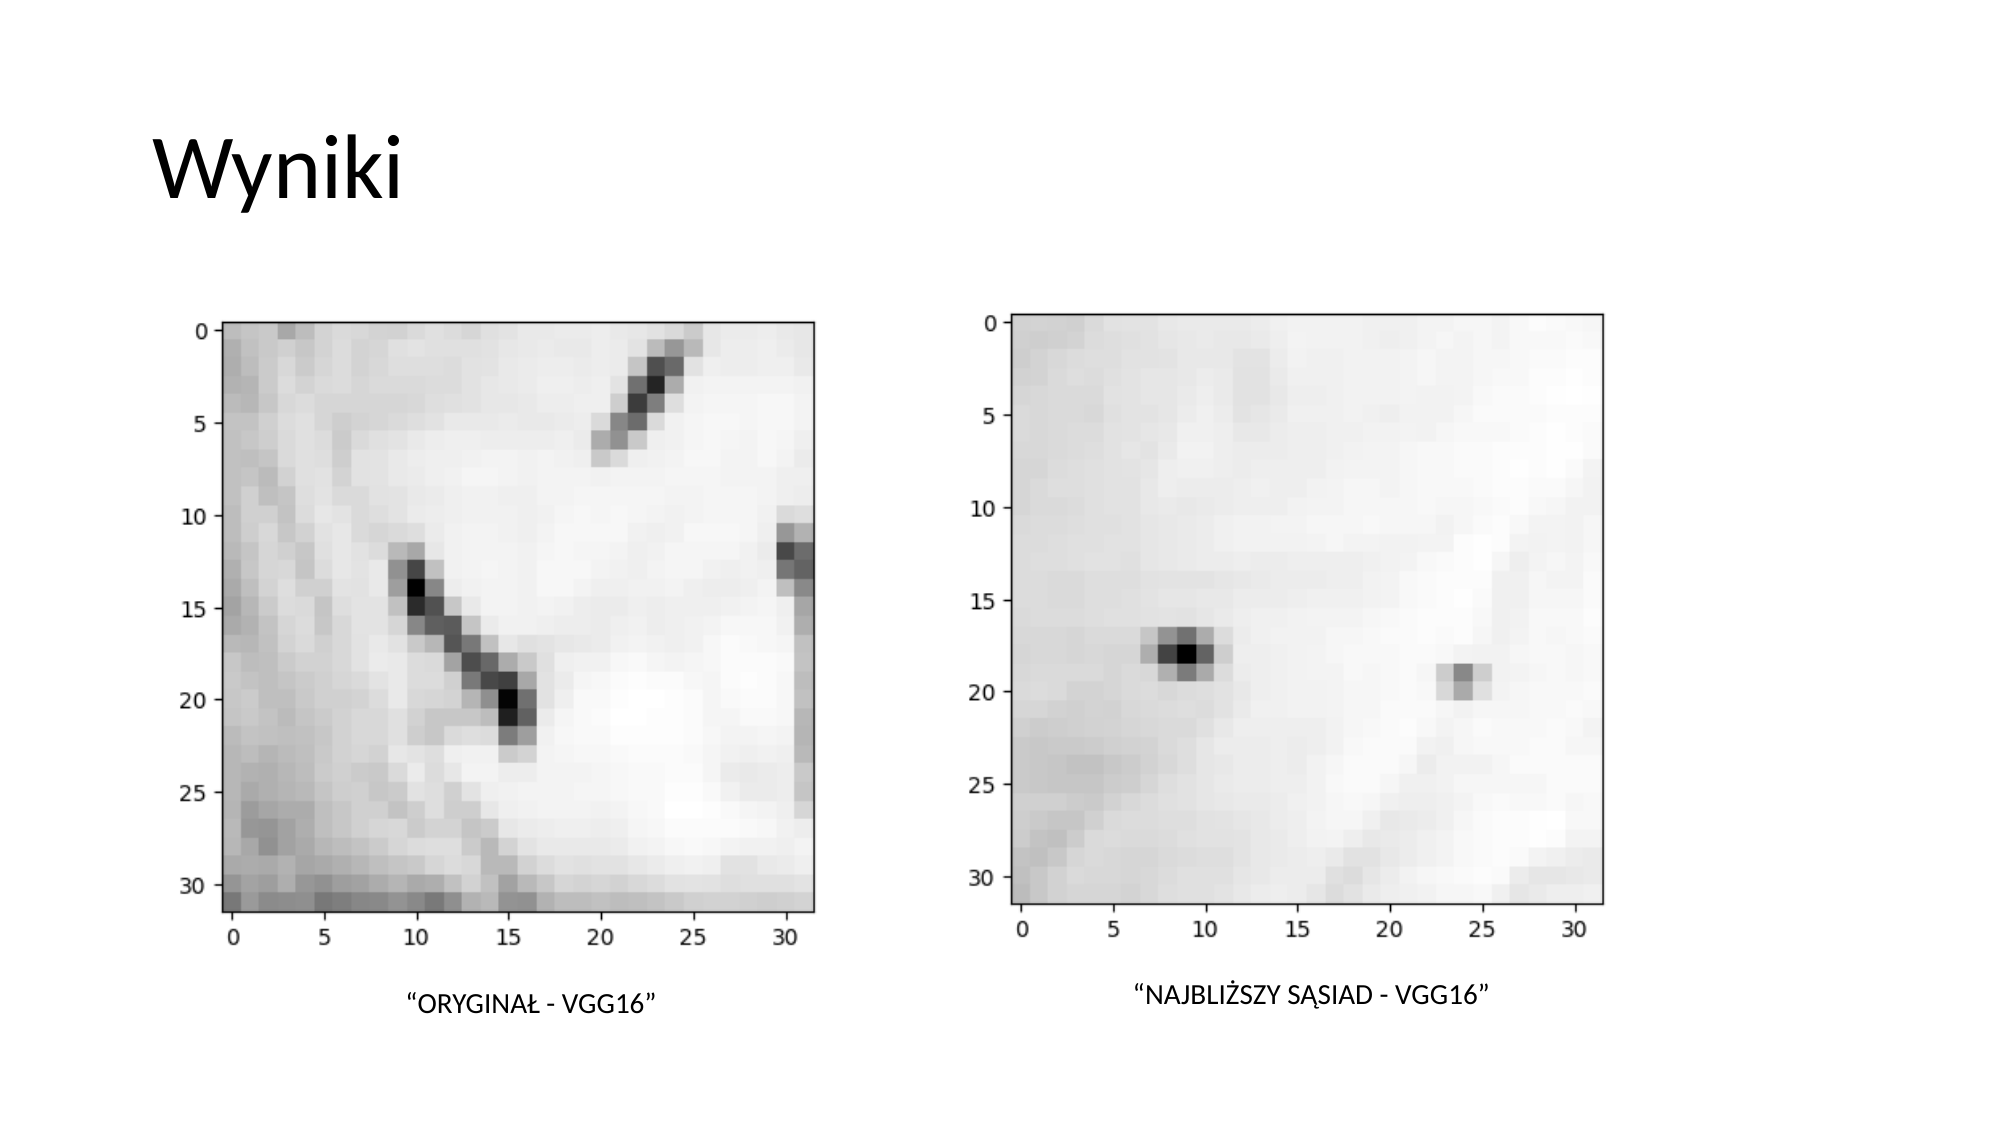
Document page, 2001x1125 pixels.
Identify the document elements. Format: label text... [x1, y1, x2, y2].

picture [952, 302, 1617, 955]
text_box “ORYGINAŁ - VGG16” [234, 969, 828, 1035]
picture [163, 309, 828, 962]
text_box “NAJBLIŻSZY SĄSIAD - VGG16” [1015, 961, 1608, 1026]
title Wyniki [137, 59, 1863, 278]
